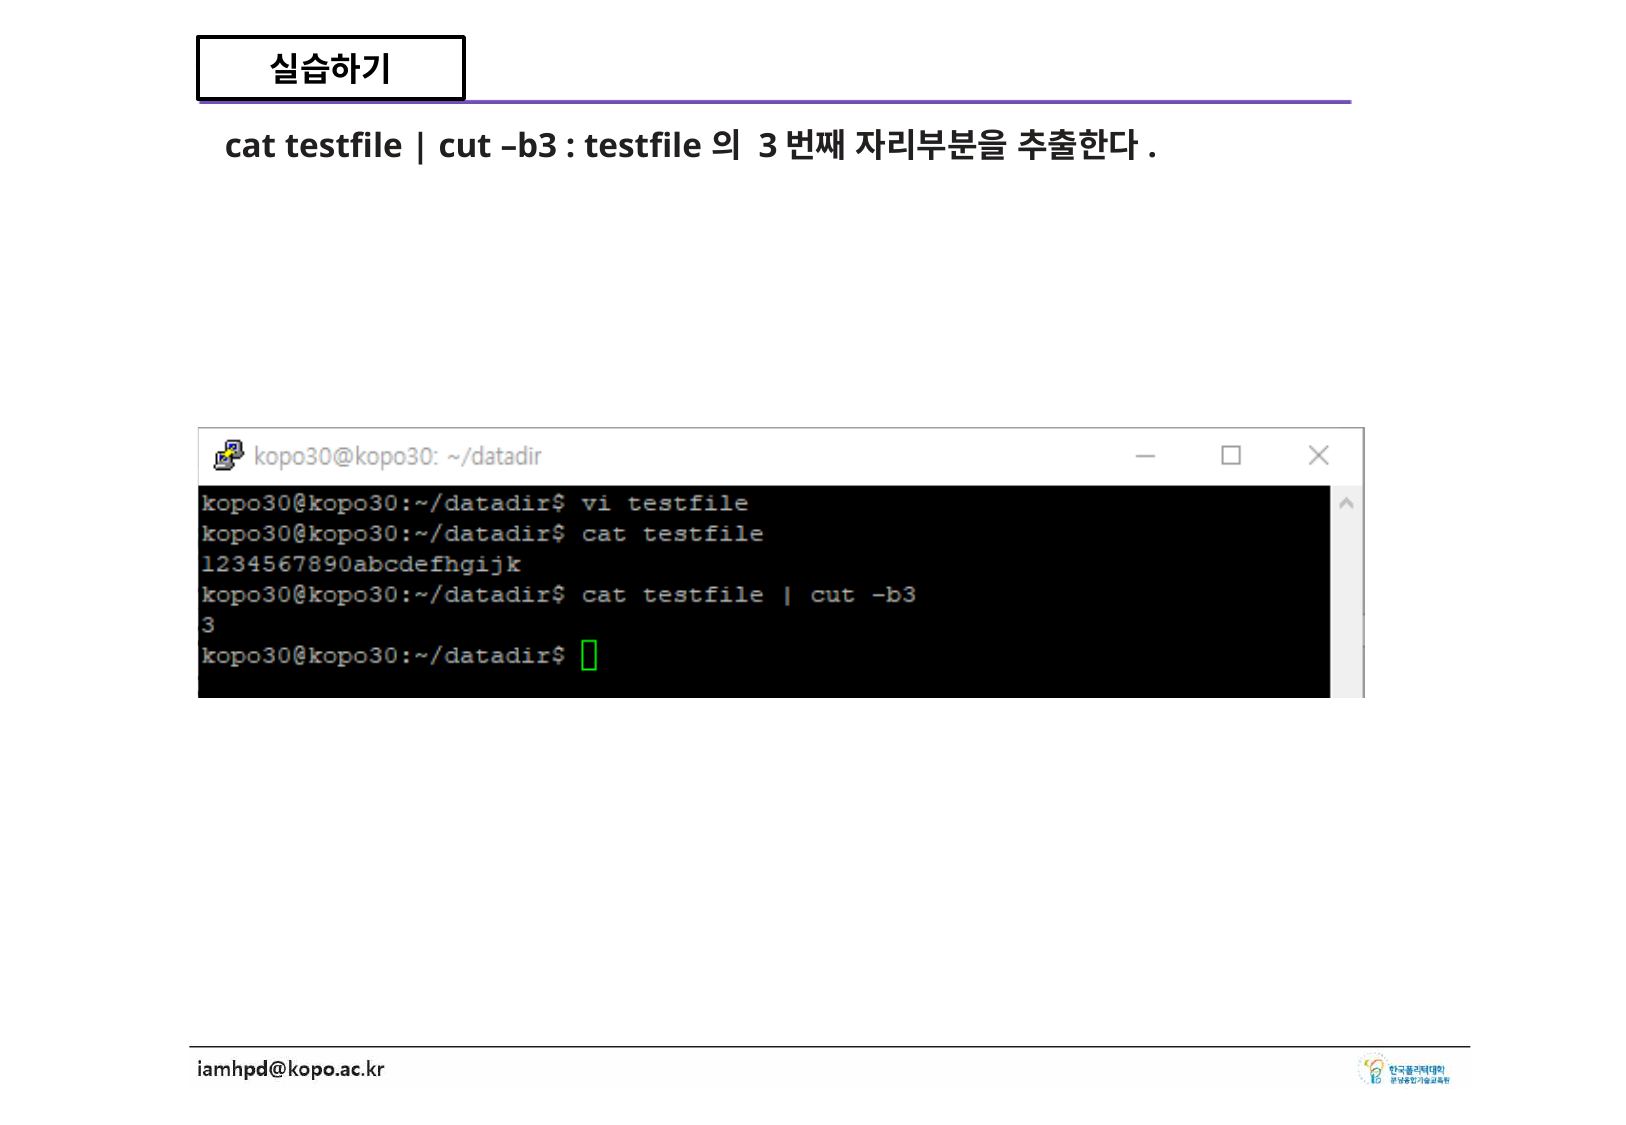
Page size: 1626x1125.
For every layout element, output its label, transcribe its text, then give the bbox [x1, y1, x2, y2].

text_box cat testfile | cut –b3 : testfile의 3번째 자리부분을 추출한다. [210, 117, 1256, 172]
picture [189, 1042, 1471, 1089]
text_box 실습하기 [196, 35, 466, 101]
picture [195, 53, 1352, 104]
picture [197, 426, 1366, 698]
